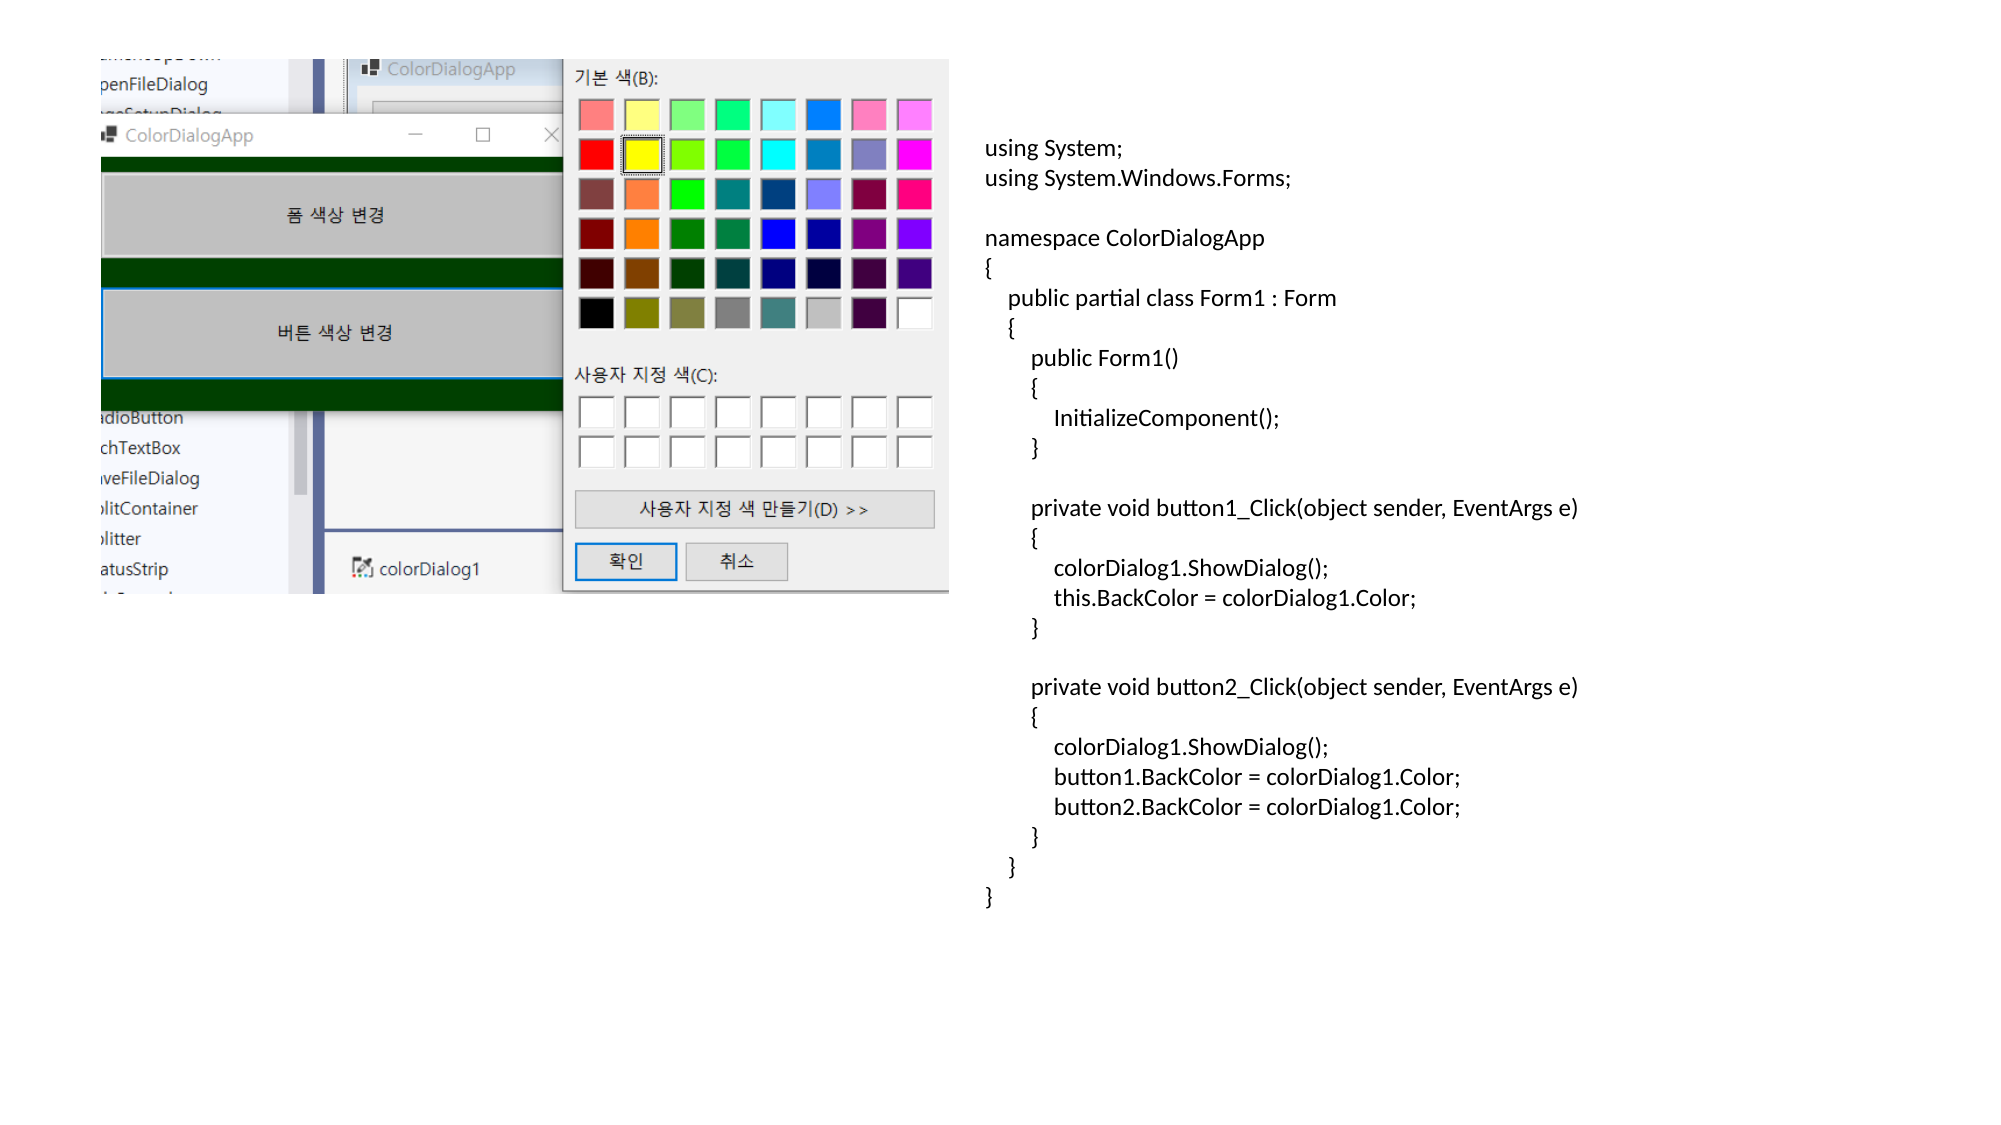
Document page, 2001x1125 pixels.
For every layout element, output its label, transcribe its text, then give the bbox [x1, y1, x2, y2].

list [101, 59, 949, 594]
text_box using System; using System.Windows.Forms; namespace ColorDialogApp { public partial class Form1 : Form { public Form1() { InitializeComponent(); } private void button1_Click(object sender, EventArgs e) { colorDialog1.ShowDialog(); this.BackColor = colorDialog1.Color; } private void button2_Click(object sender, EventArgs e) { colorDialog1.ShowDialog(); button1.BackColor = colorDialog1.Color; button2.BackColor = colorDialog1.Color; } } } [970, 124, 1967, 918]
